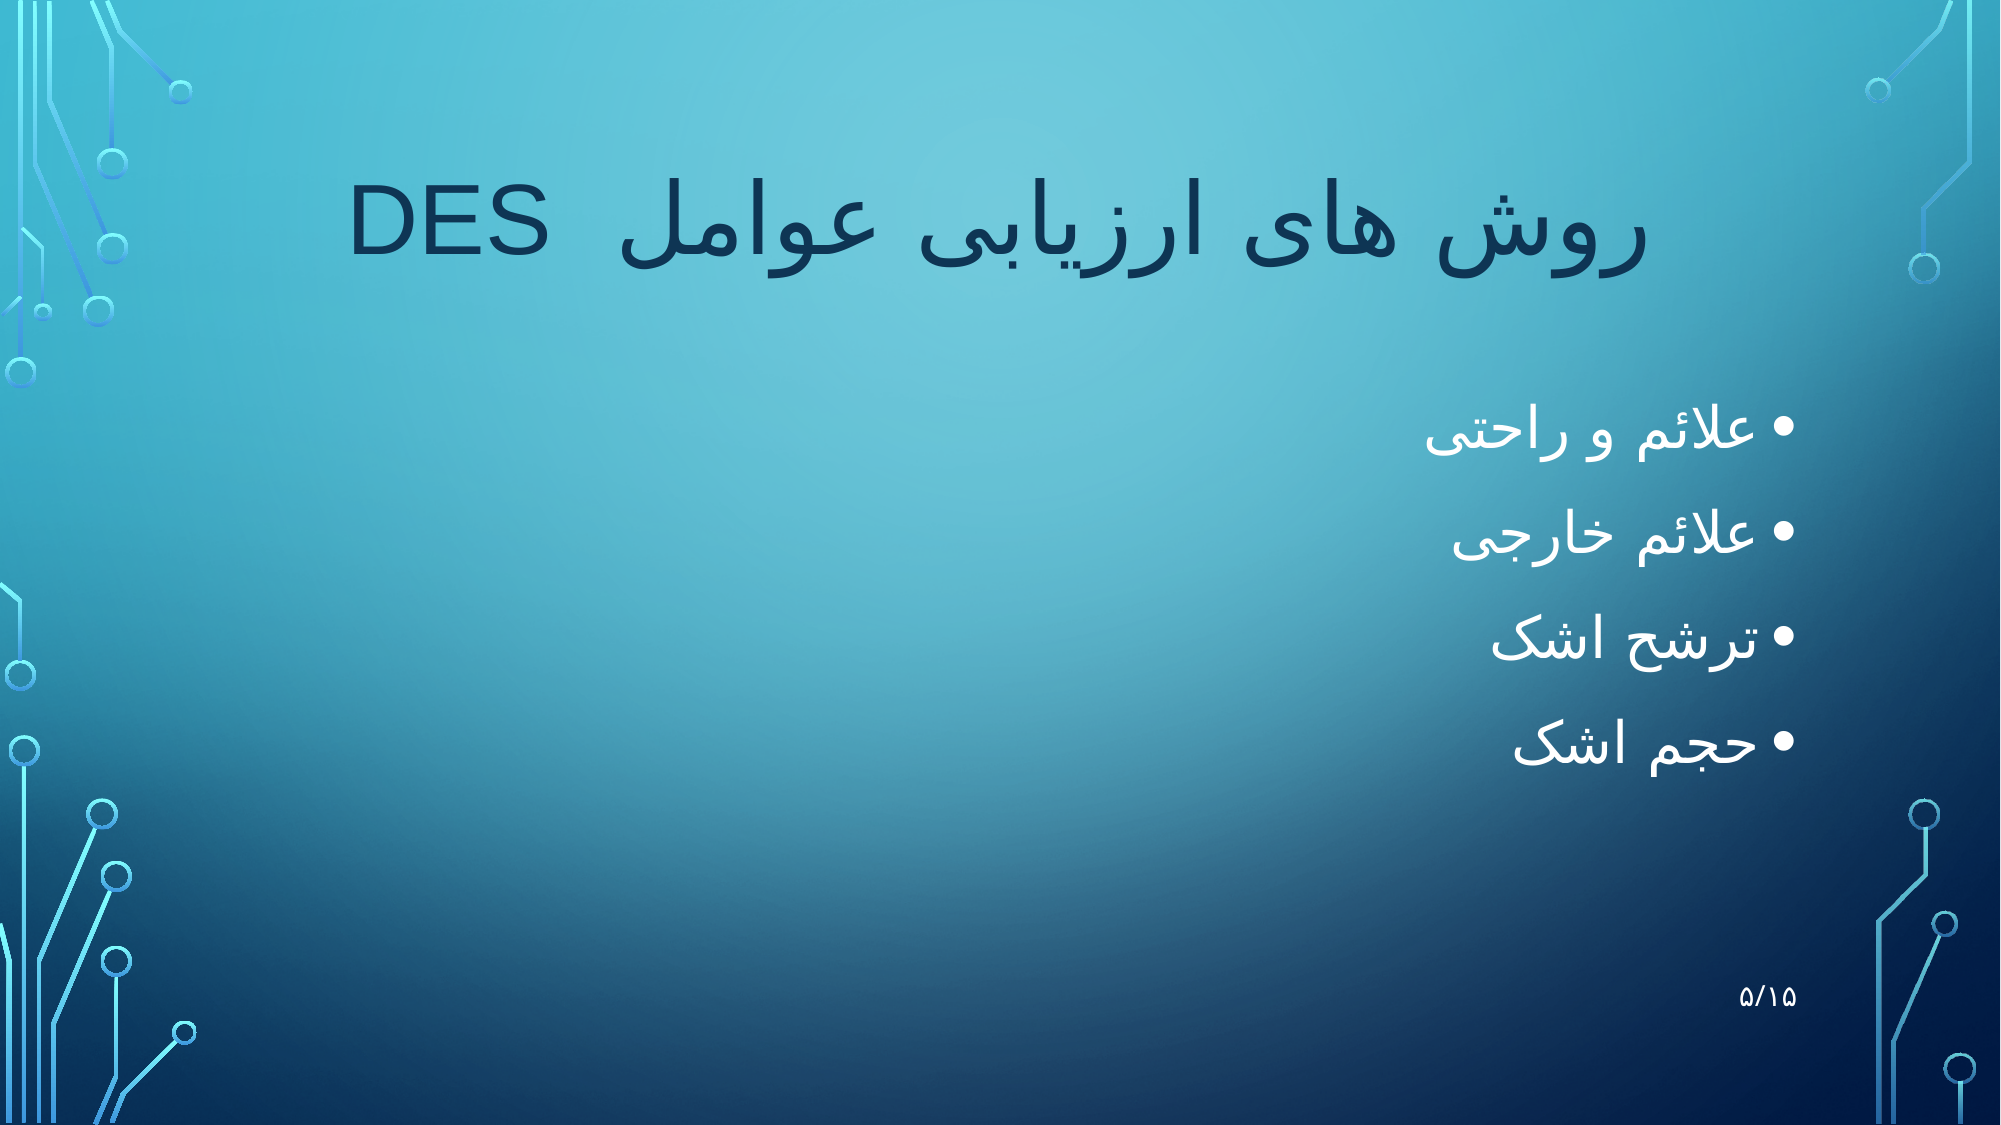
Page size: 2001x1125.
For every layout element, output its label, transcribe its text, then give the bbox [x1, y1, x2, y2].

slide_number ۵/۱۵ [1685, 965, 1813, 1025]
list علائم و راحتی علائم خارجی ترشح اشک حجم اشک [187, 369, 1813, 950]
title روش های ارزیابی عوامل Des [187, 101, 1813, 344]
